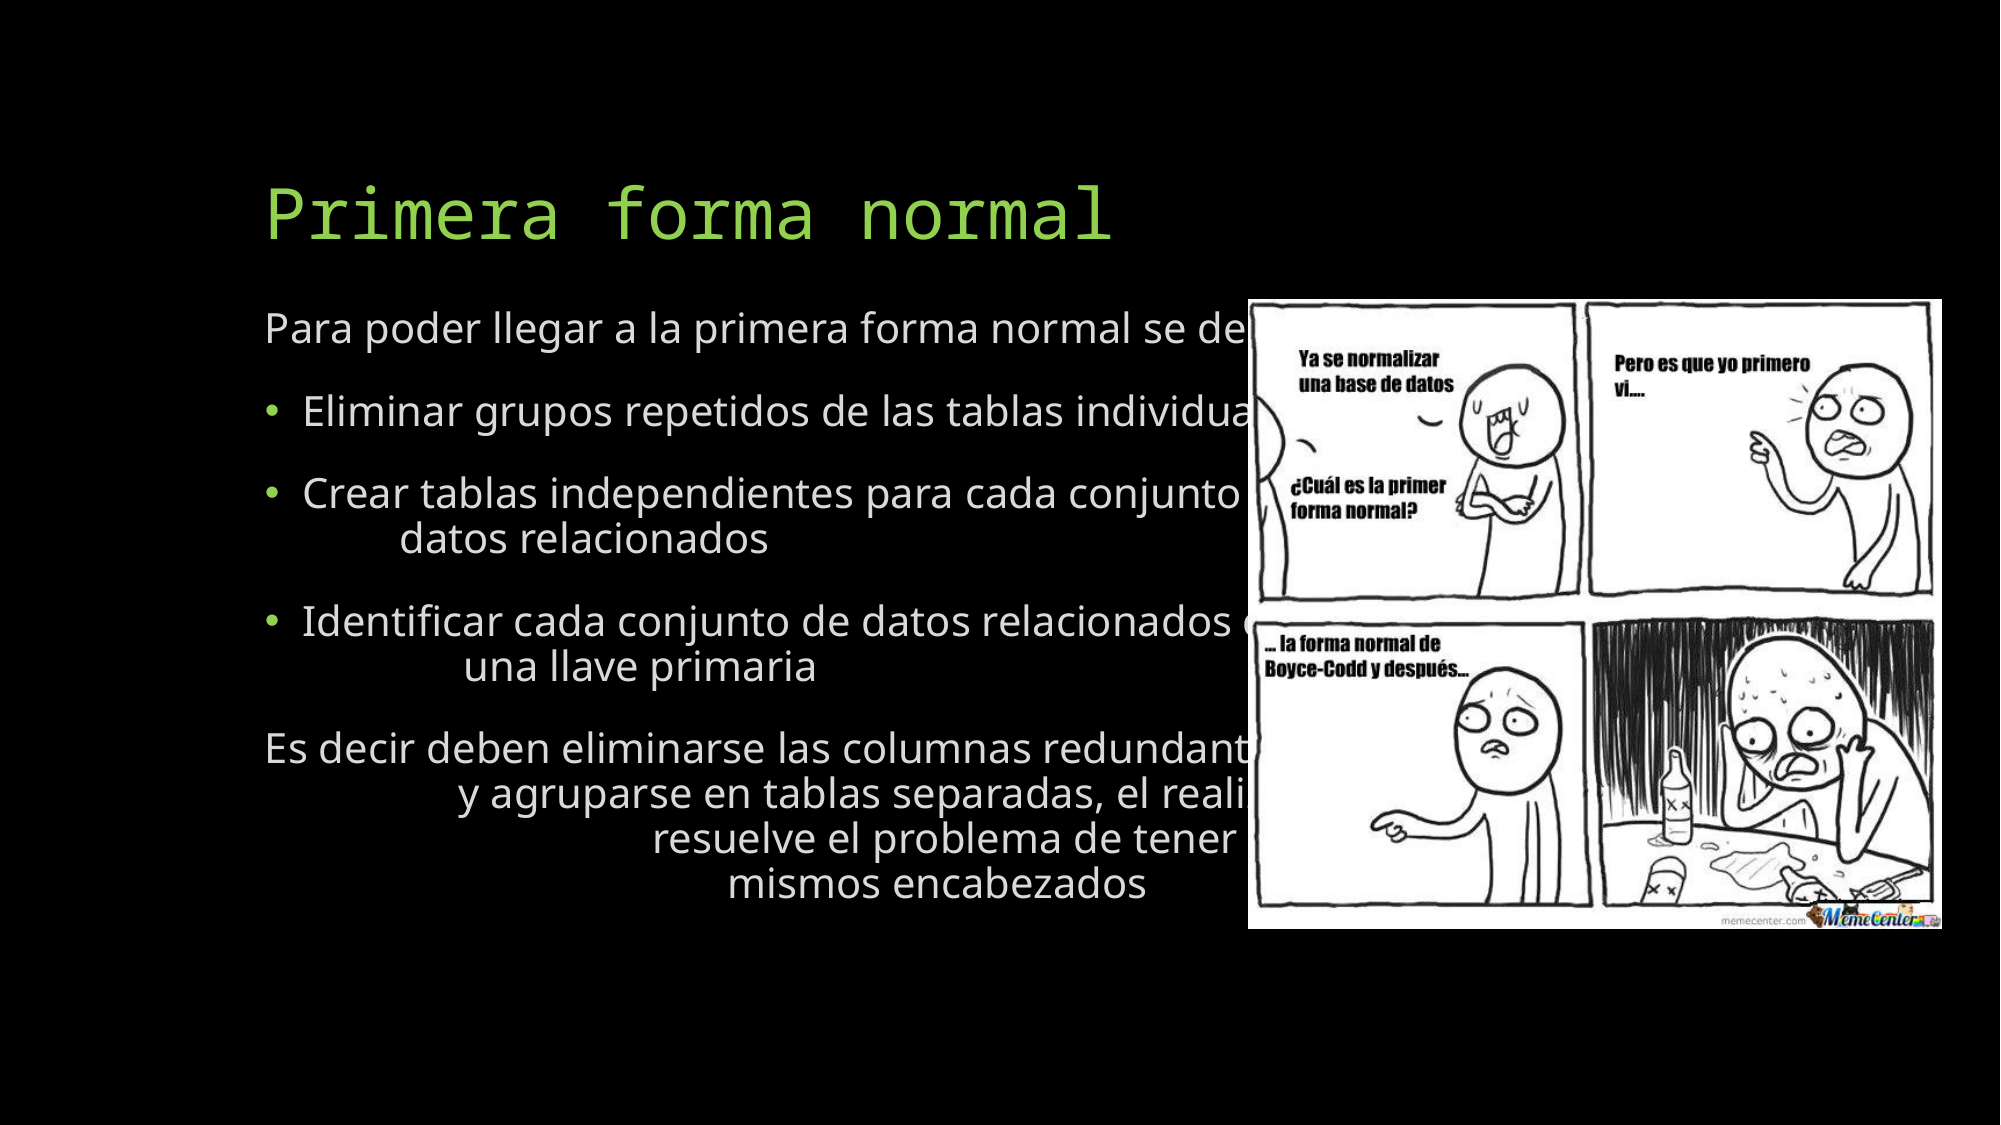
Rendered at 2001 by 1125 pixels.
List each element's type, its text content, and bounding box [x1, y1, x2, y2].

title Primera forma normal [249, 75, 1825, 263]
picture [1247, 299, 1942, 929]
list Para poder llegar a la primera forma normal se debe de: Eliminar grupos repetidos de las tablas individuales Crear tablas independientes para cada conjunto de datos relacionados Identificar cada conjunto de datos relacionados con una llave primaria Es decir deben eliminarse las columnas redundantes y agruparse en tablas separadas, el realizar esto resuelve el problema de tener columnas con los mismos encabezados [249, 299, 1750, 1000]
